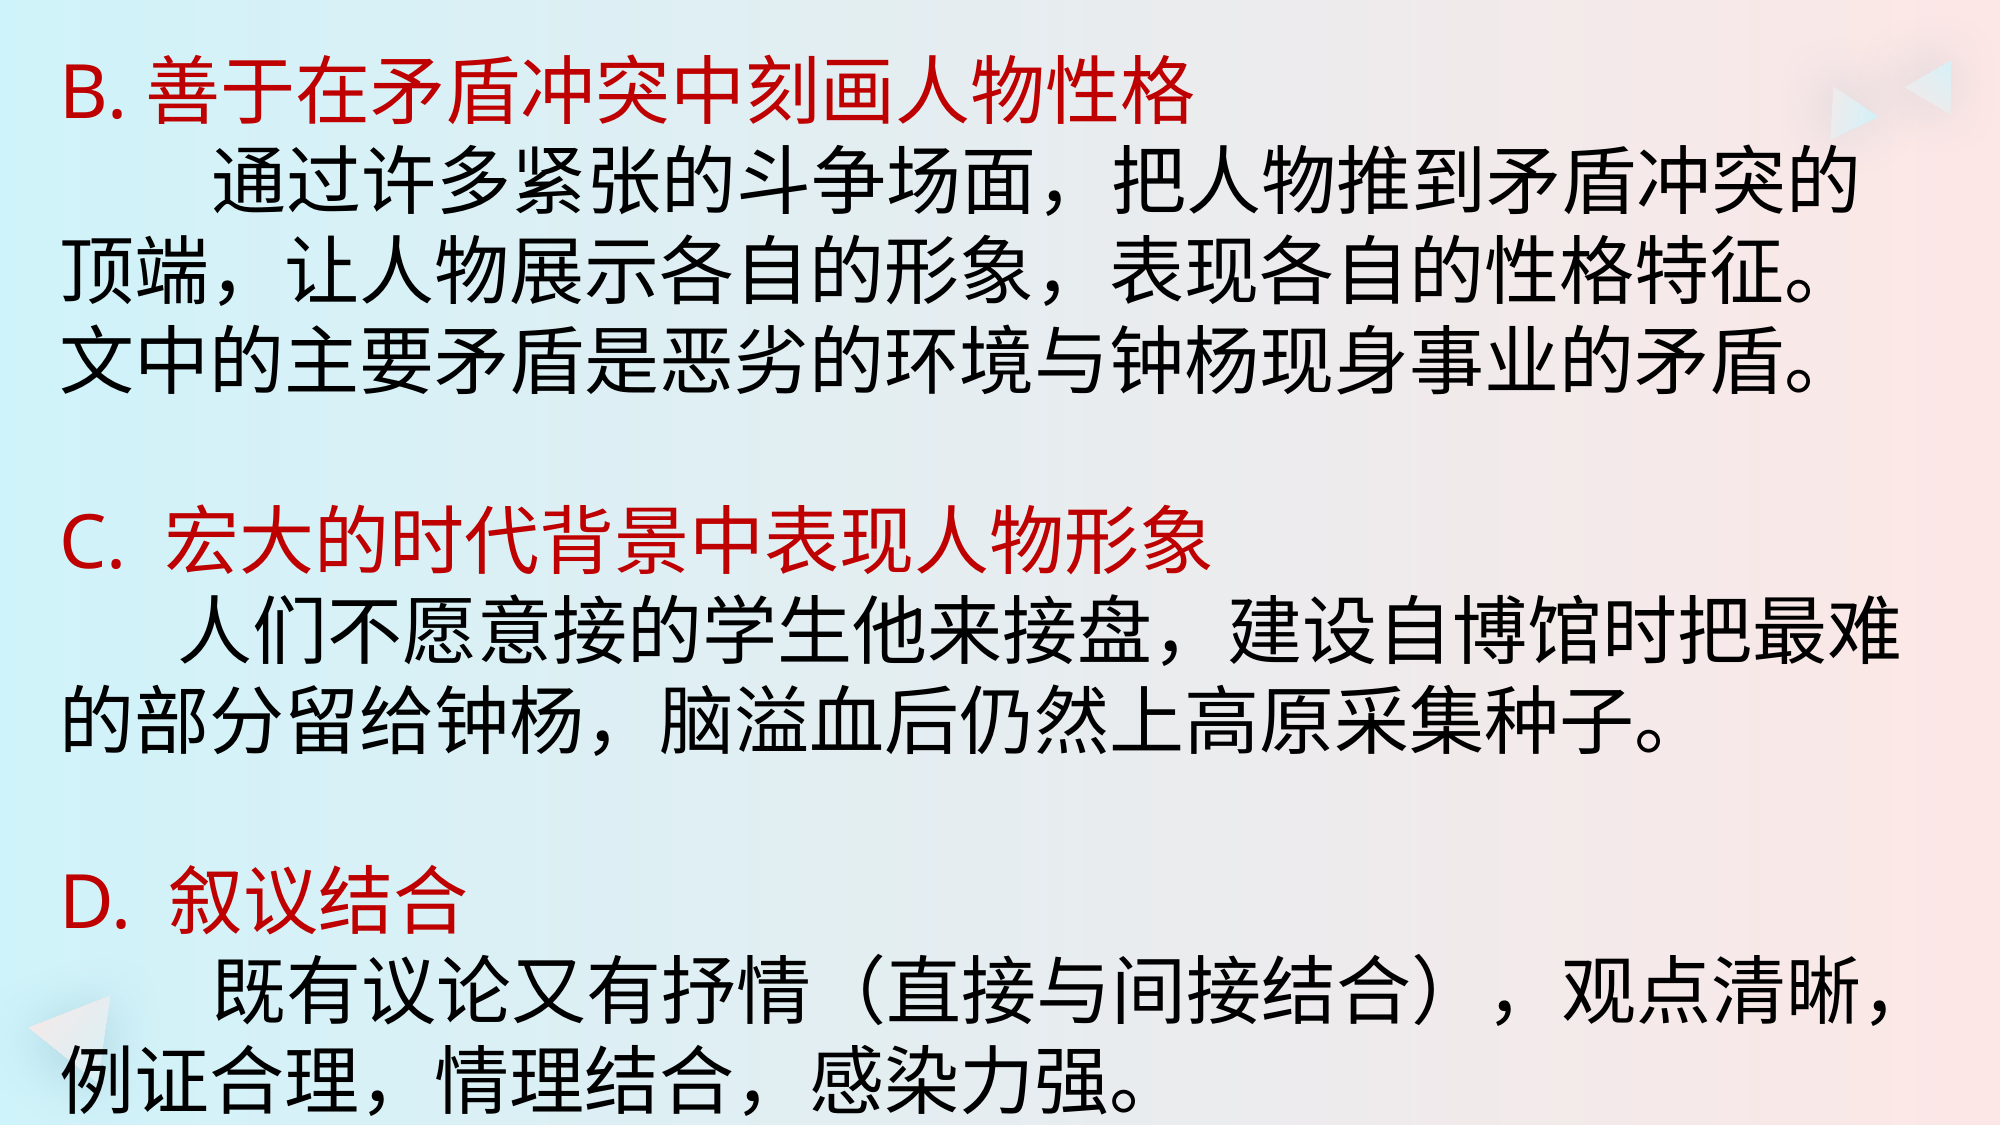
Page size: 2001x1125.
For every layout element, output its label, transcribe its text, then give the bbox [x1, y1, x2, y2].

text_box B.善于在矛盾冲突中刻画人物性格 通过许多紧张的斗争场面，把人物推到矛盾冲突的顶端，让人物展示各自的形象，表现各自的性格特征。文中的主要矛盾是恶劣的环境与钟杨现身事业的矛盾。 C. 宏大的时代背景中表现人物形象 人们不愿意接的学生他来接盘，建设自博馆时把最难的部分留给钟杨，脑溢血后仍然上高原采集种子。 D. 叙议结合 既有议论又有抒情（直接与间接结合），观点清晰，例证合理，情理结合，感染力强。 [44, 36, 1949, 1125]
